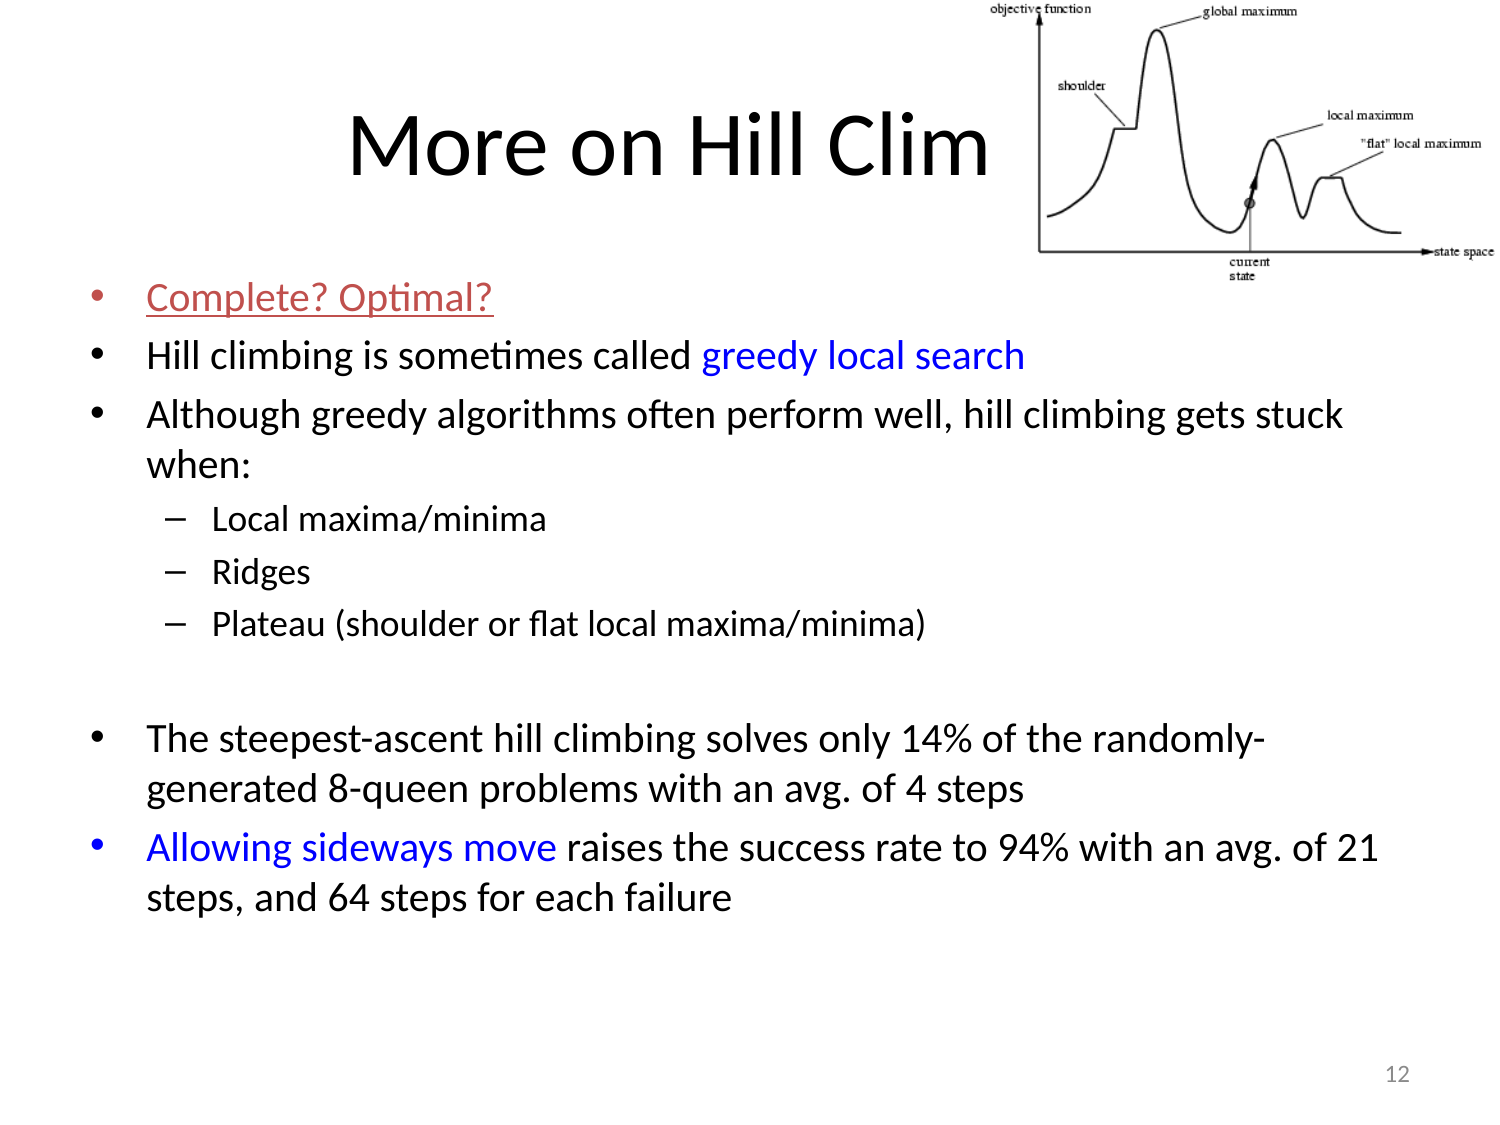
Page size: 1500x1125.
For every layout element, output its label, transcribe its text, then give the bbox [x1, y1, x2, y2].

list Complete? Optimal? Hill climbing is sometimes called greedy local search Although greedy algorithms often perform well, hill climbing gets stuck when: Local maxima/minima Ridges Plateau (shoulder or flat local maxima/minima) The steepest-ascent hill climbing solves only 14% of the randomly-generated 8-queen problems with an avg. of 4 steps Allowing sideways move raises the success rate to 94% with an avg. of 21 steps, and 64 steps for each failure [75, 262, 1425, 1005]
picture [987, 0, 1500, 288]
slide_number 12 [1074, 1042, 1425, 1103]
title More on Hill Climbing [75, 45, 982, 233]
